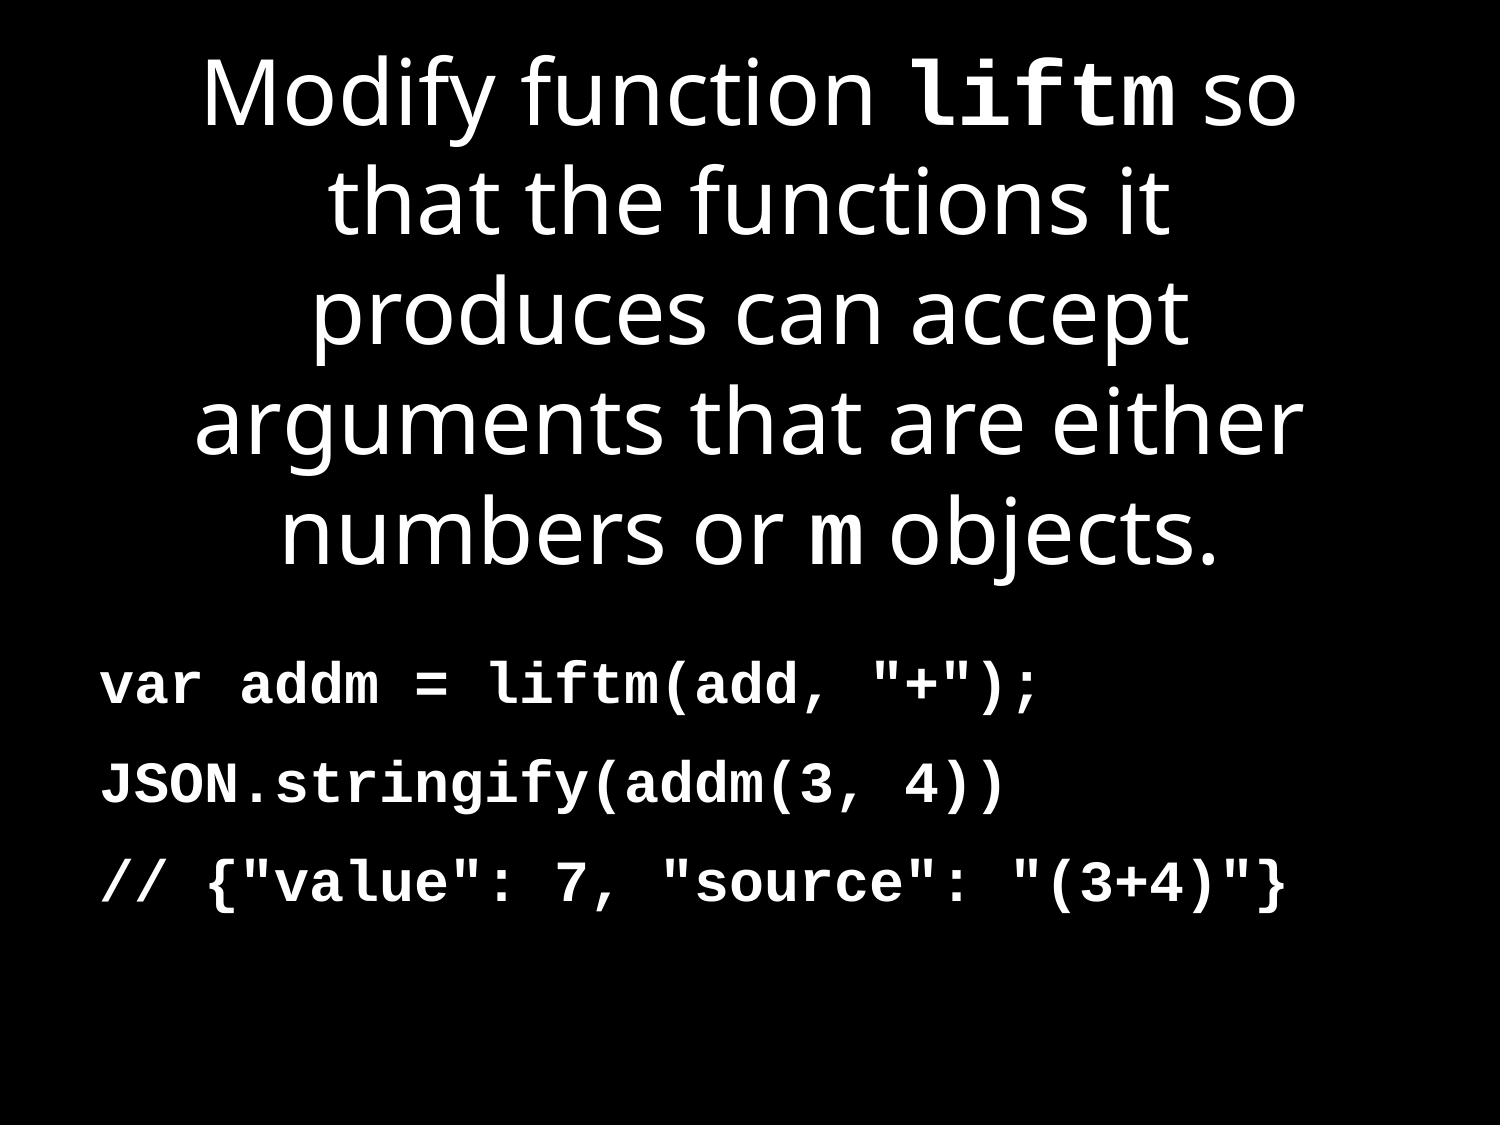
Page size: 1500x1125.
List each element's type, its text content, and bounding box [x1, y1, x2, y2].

subtitle var addm = liftm(add, "+"); JSON.stringify(addm(3, 4)) // {"value": 7, "source": "(3+4)"} [84, 637, 1442, 926]
title Modify function liftm so that the functions it produces can accept arguments that are either numbers or m objects. [112, 349, 1388, 591]
